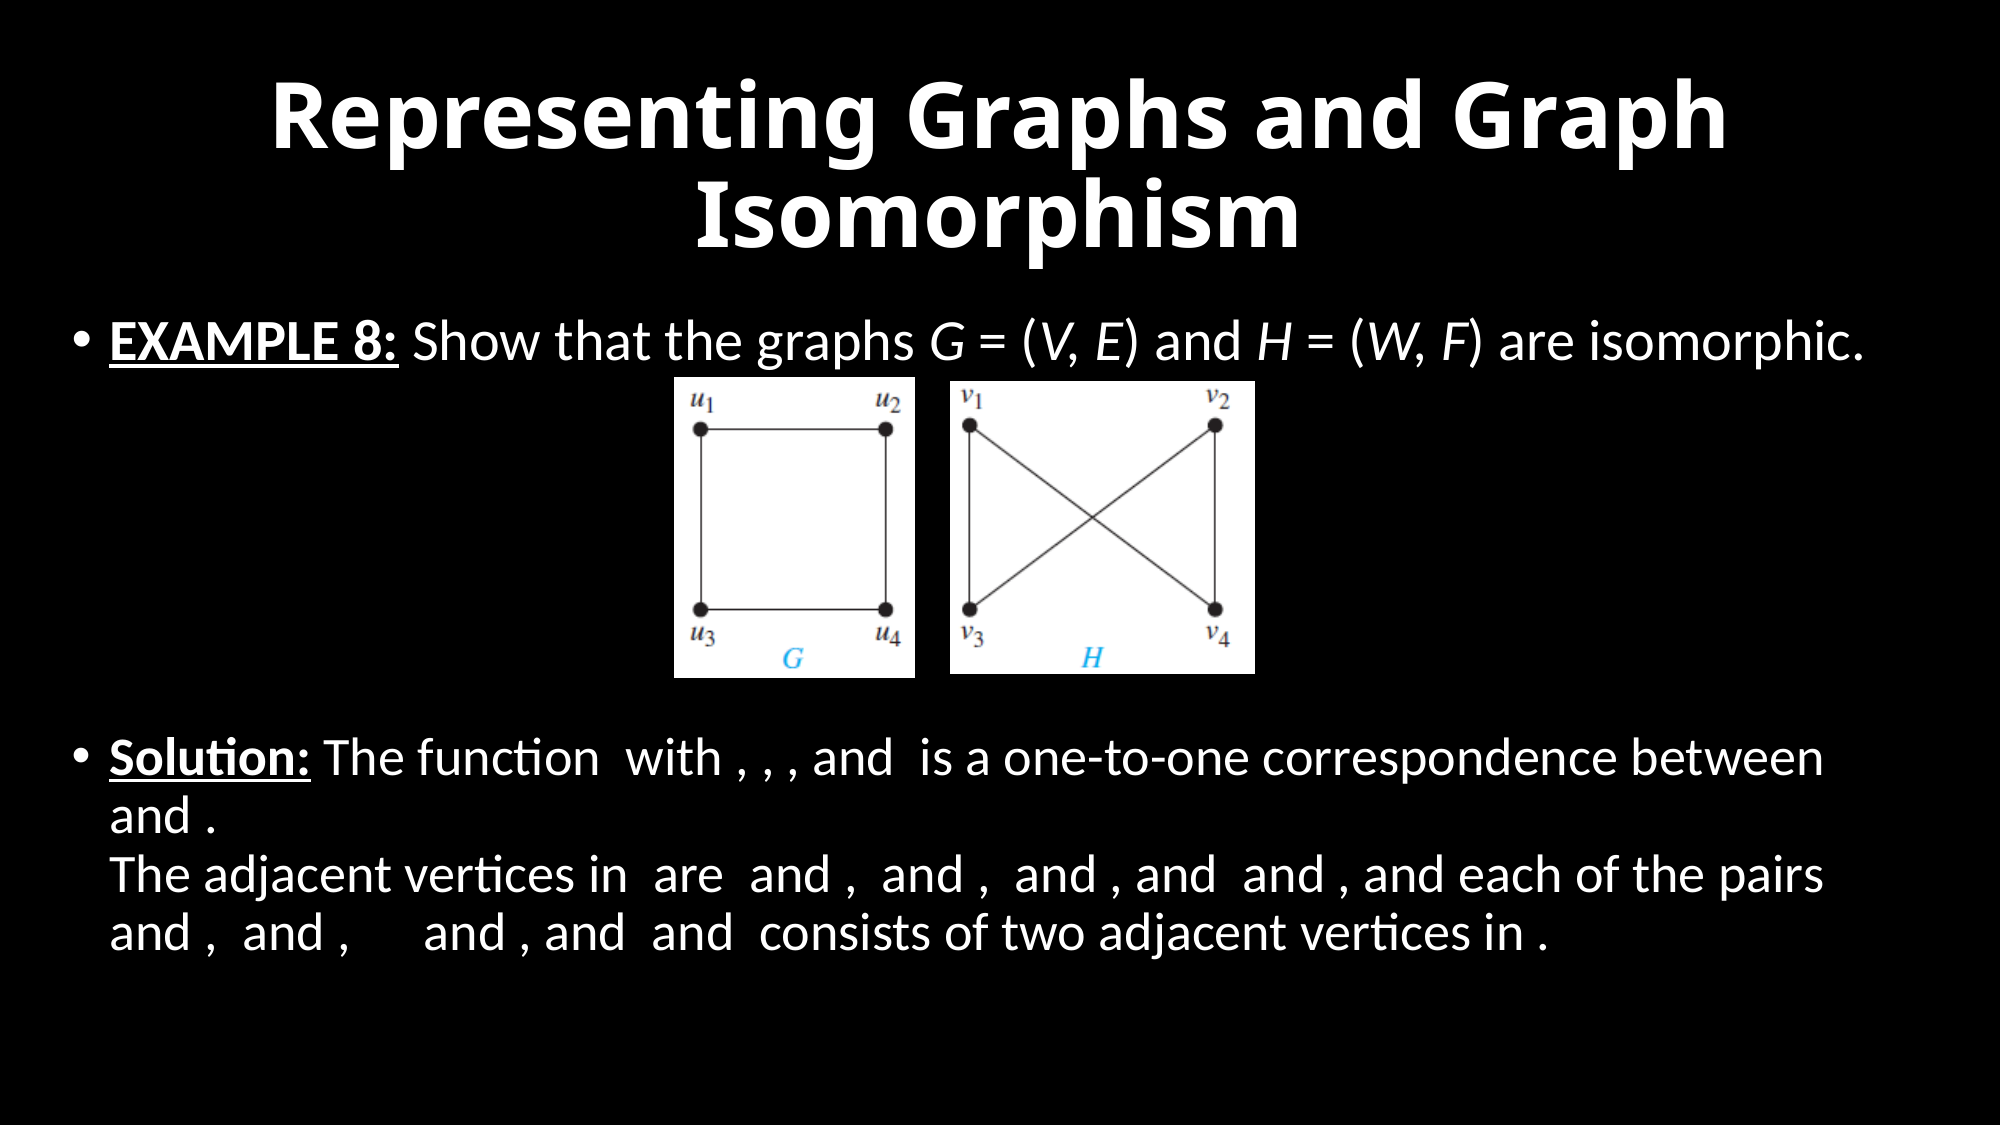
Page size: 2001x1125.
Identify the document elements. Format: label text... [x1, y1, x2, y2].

picture [950, 381, 1255, 674]
picture [674, 377, 915, 678]
title Representing Graphs and Graph Isomorphism [137, 59, 1863, 278]
